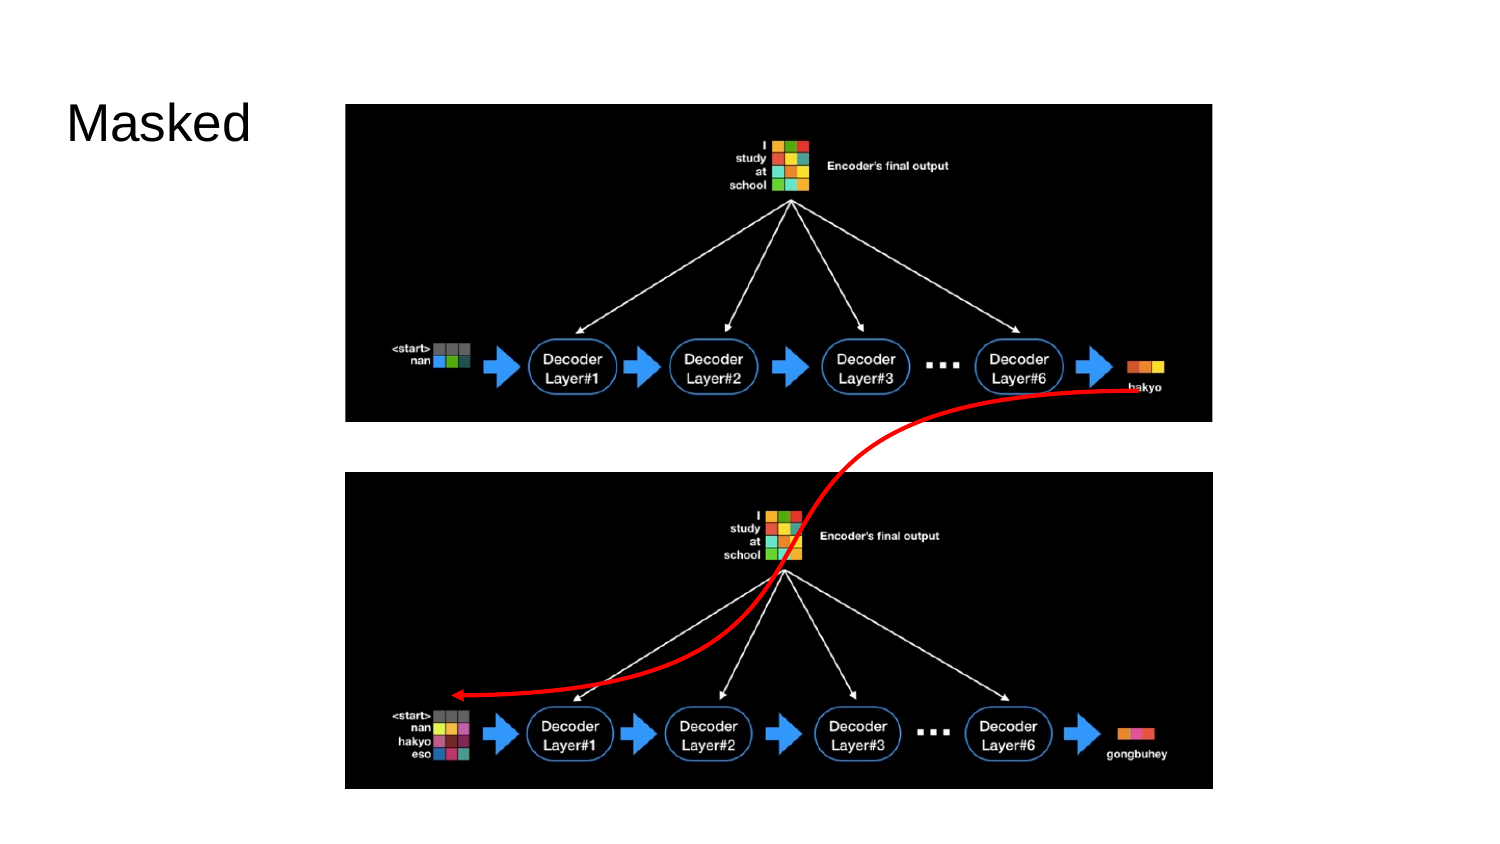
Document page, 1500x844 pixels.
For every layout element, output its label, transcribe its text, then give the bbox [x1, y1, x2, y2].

picture [345, 104, 1213, 423]
picture [345, 472, 1213, 789]
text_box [450, 390, 1139, 696]
title Masked [51, 72, 664, 167]
